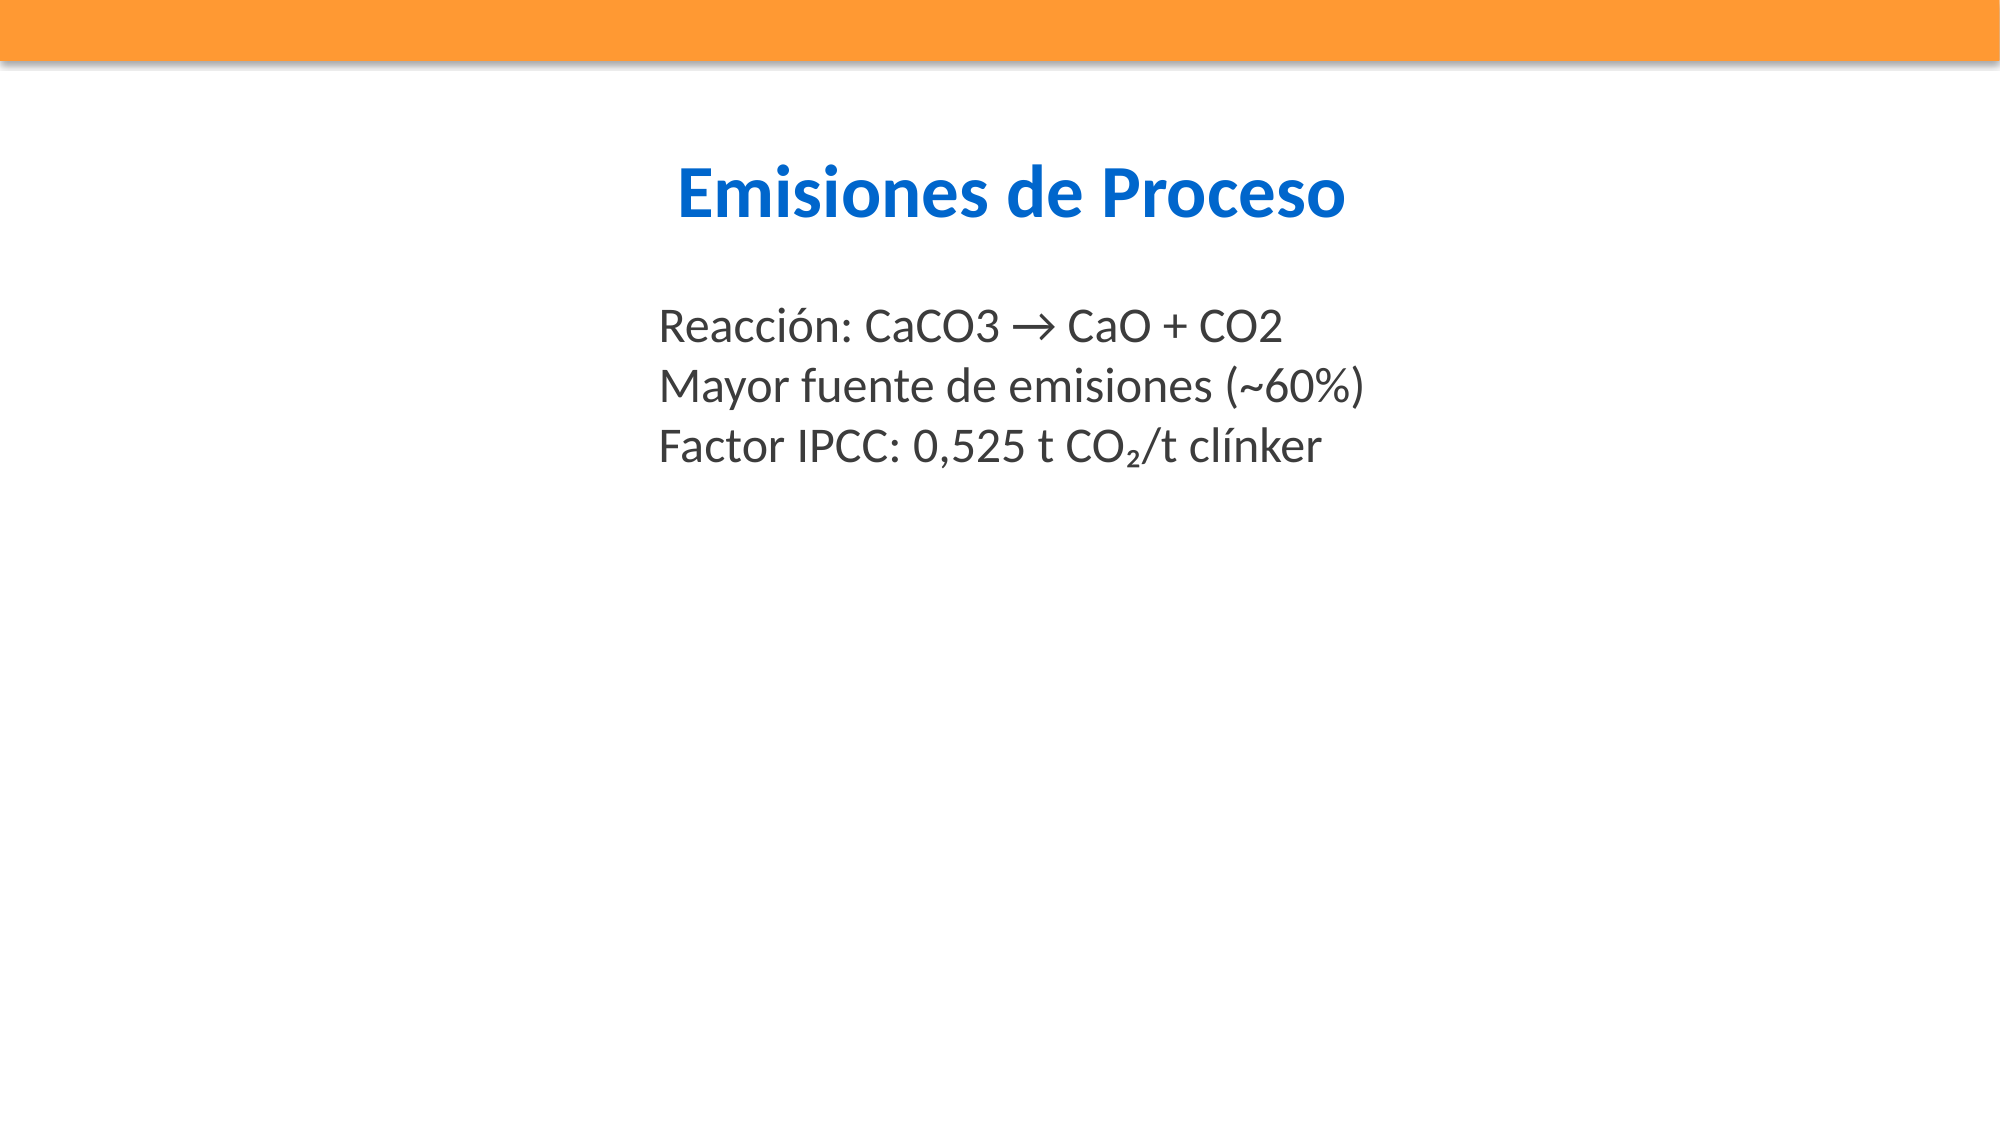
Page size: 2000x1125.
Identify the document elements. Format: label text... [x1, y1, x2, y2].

text_box Emisiones de Proceso [662, 89, 1363, 239]
text_box Reacción: CaCO3 → CaO + CO2 Mayor fuente de emisiones (~60%) Factor IPCC: 0,525 t CO₂/t clínker [643, 239, 1382, 480]
text_box [0, 0, 2000, 61]
